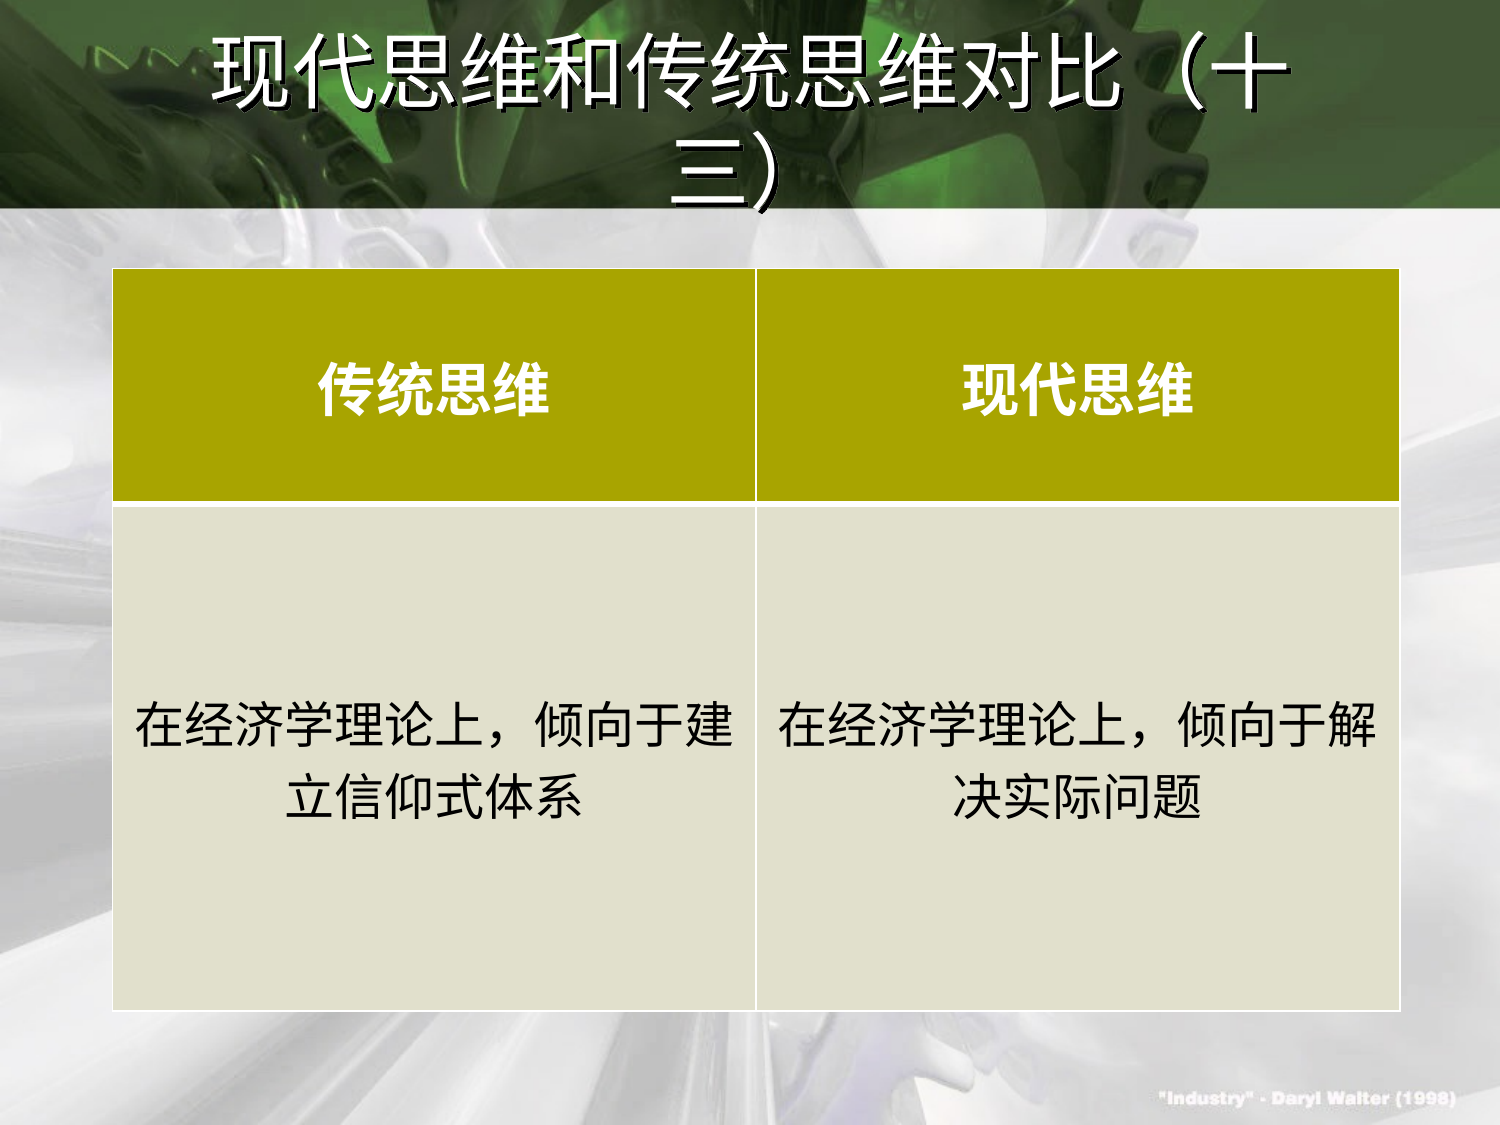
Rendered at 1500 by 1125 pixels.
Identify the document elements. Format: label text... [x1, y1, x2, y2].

table_cell 在经济学理论上，倾向于解决实际问题 [757, 507, 1399, 1010]
title 现代思维和传统思维对比（十三） [112, 24, 1388, 213]
table_header 现代思维 [757, 269, 1399, 501]
table_cell 在经济学理论上，倾向于建立信仰式体系 [113, 507, 755, 1010]
table_header 传统思维 [113, 269, 755, 501]
picture [0, 0, 1500, 1125]
